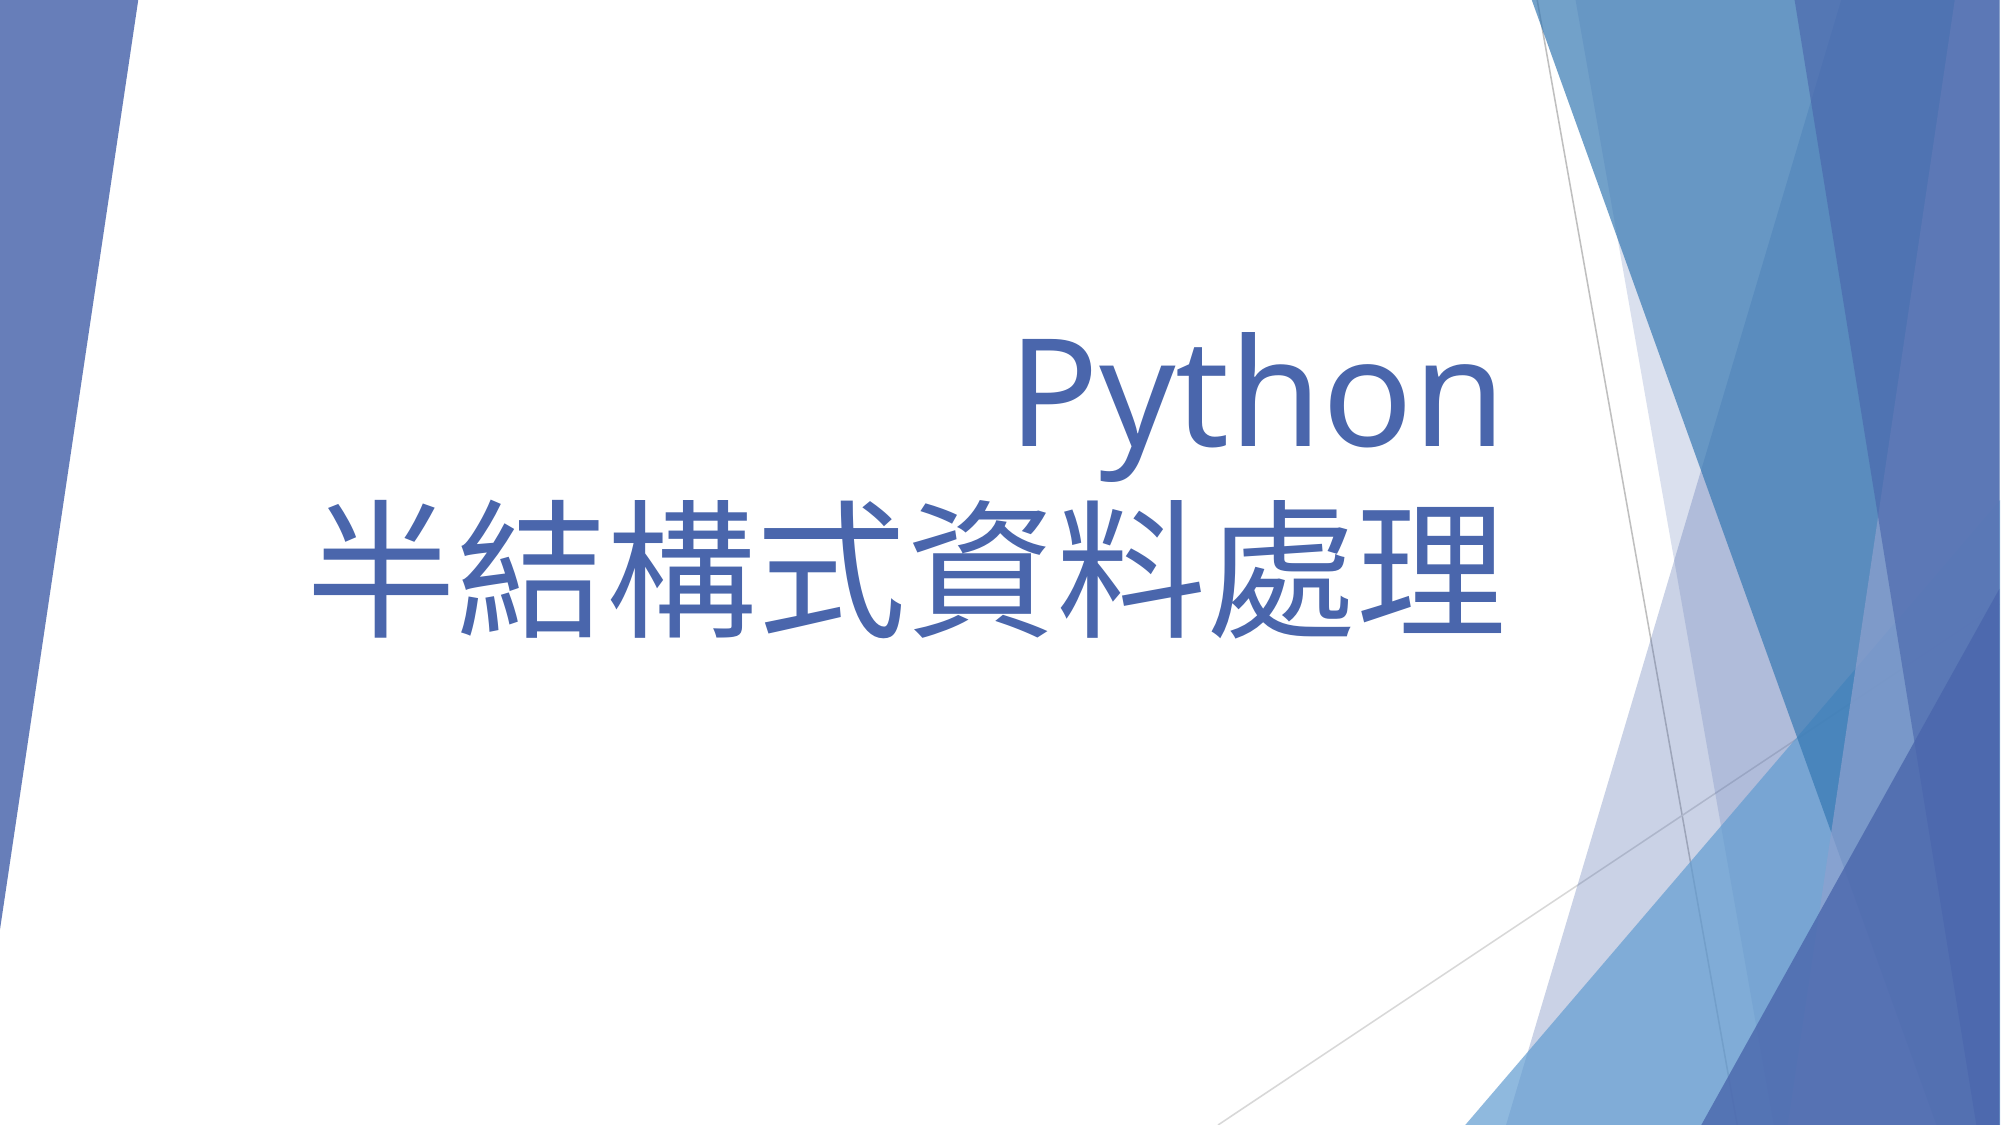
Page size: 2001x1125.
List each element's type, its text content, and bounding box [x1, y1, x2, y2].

title Python 半結構式資料處理 [247, 394, 1522, 665]
